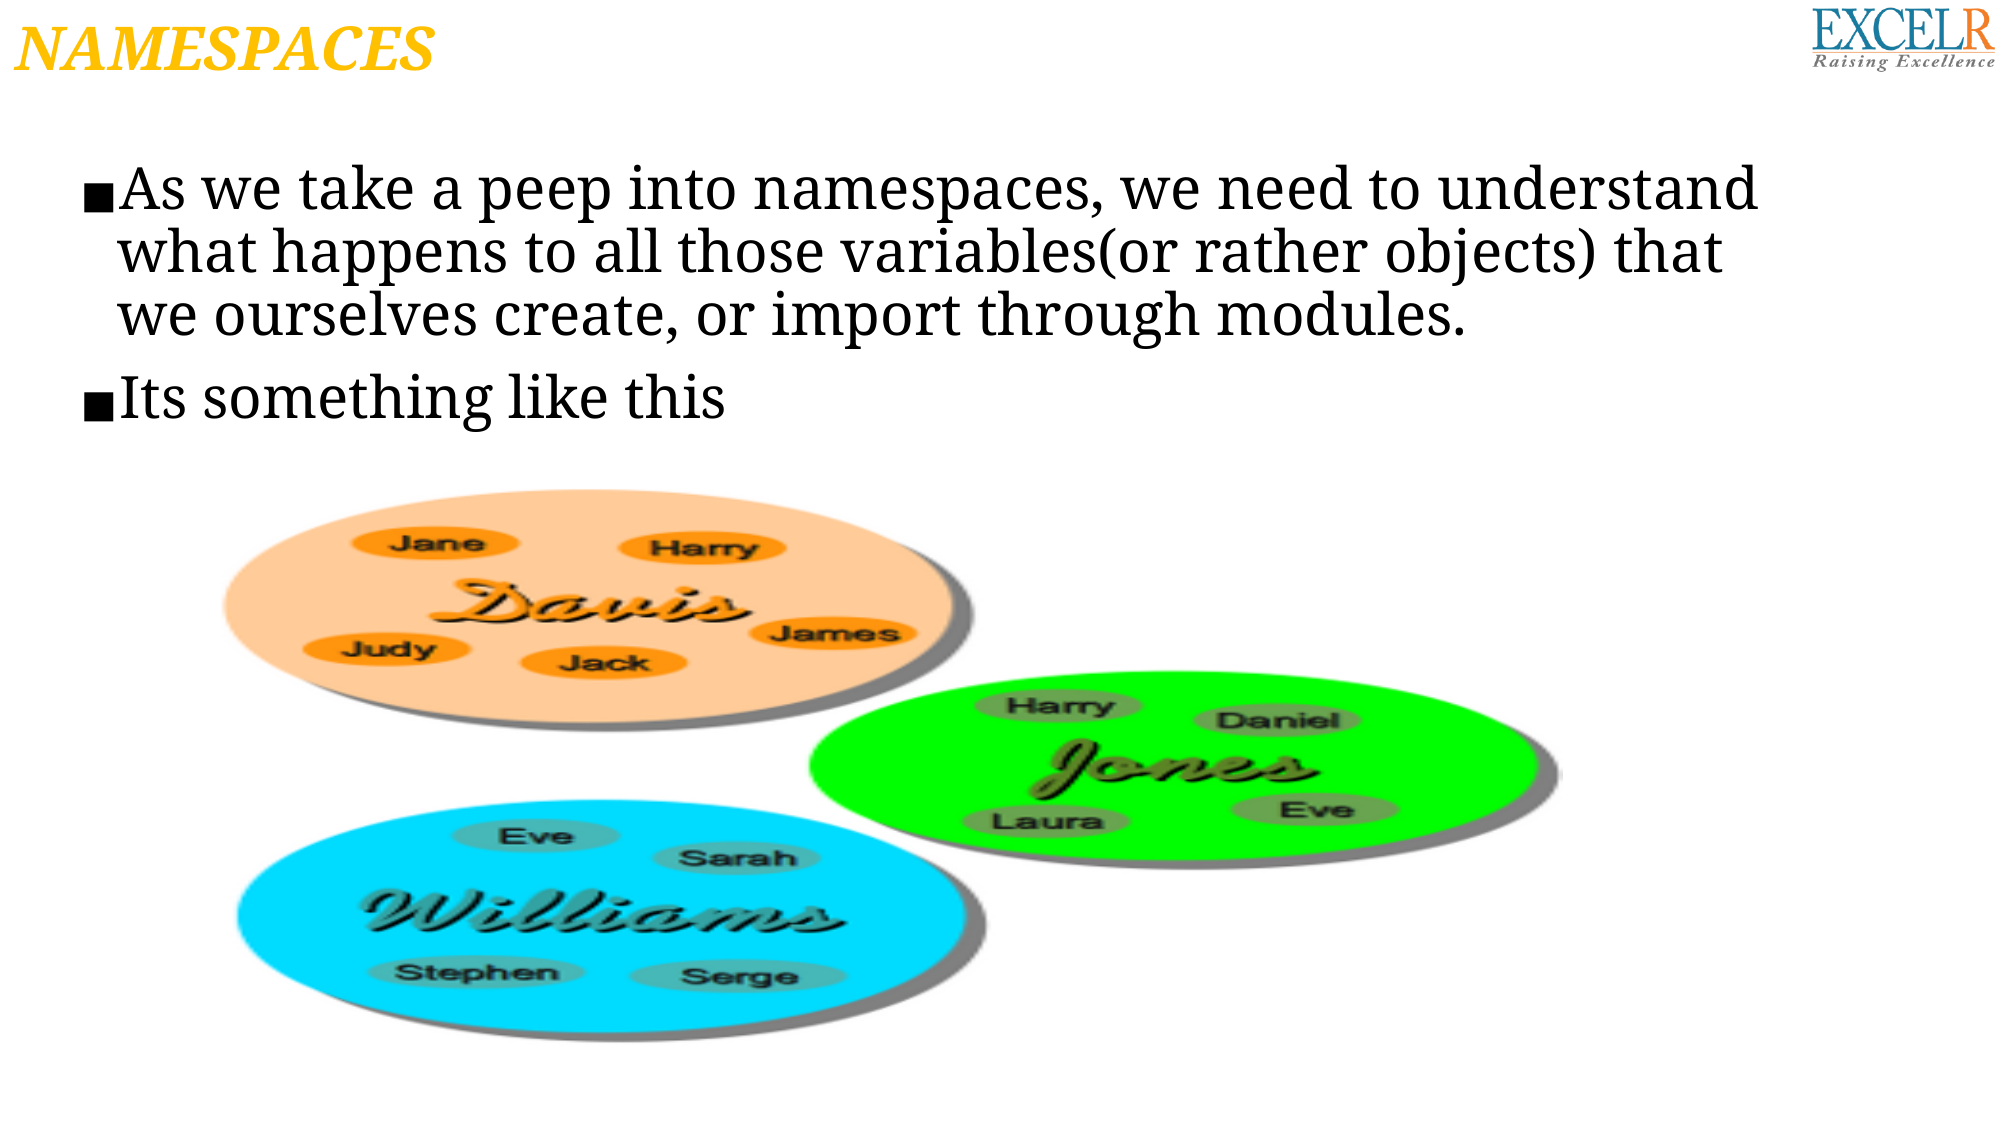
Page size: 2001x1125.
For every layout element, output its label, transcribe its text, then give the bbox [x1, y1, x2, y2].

picture [220, 488, 1563, 1046]
list As we take a peep into namespaces, we need to understand what happens to all those variables(or rather objects) that we ourselves create, or import through modules. Its something like this [64, 151, 1790, 866]
title NAMESPACES [0, 0, 795, 102]
picture [1806, 0, 2000, 73]
